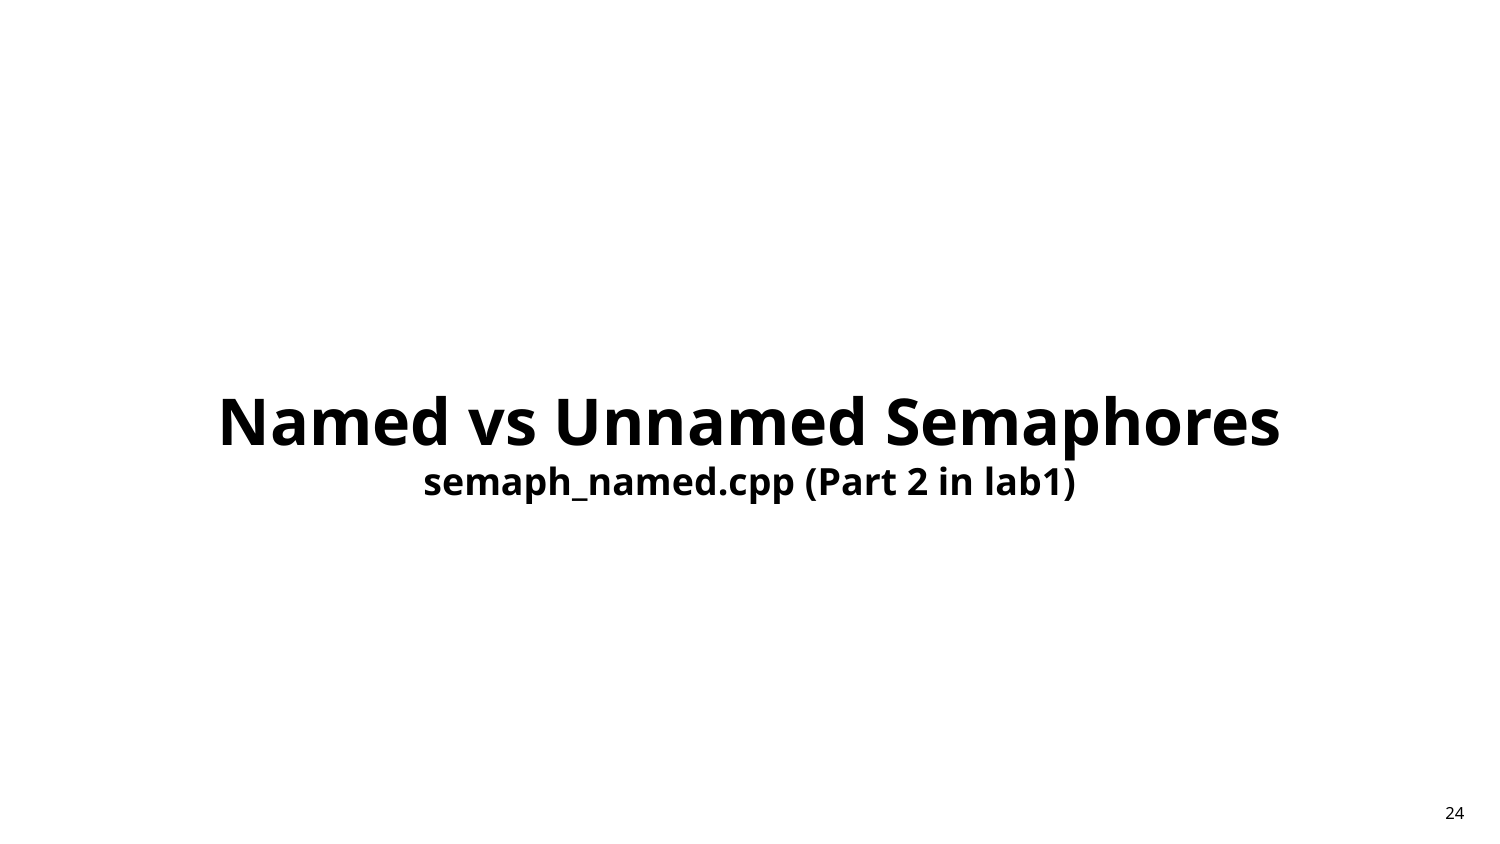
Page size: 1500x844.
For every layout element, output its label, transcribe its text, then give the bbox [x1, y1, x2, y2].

title Named vs Unnamed Semaphores semaph_named.cpp (Part 2 in lab1) [69, 365, 1431, 478]
slide_number 24 [1410, 791, 1500, 838]
